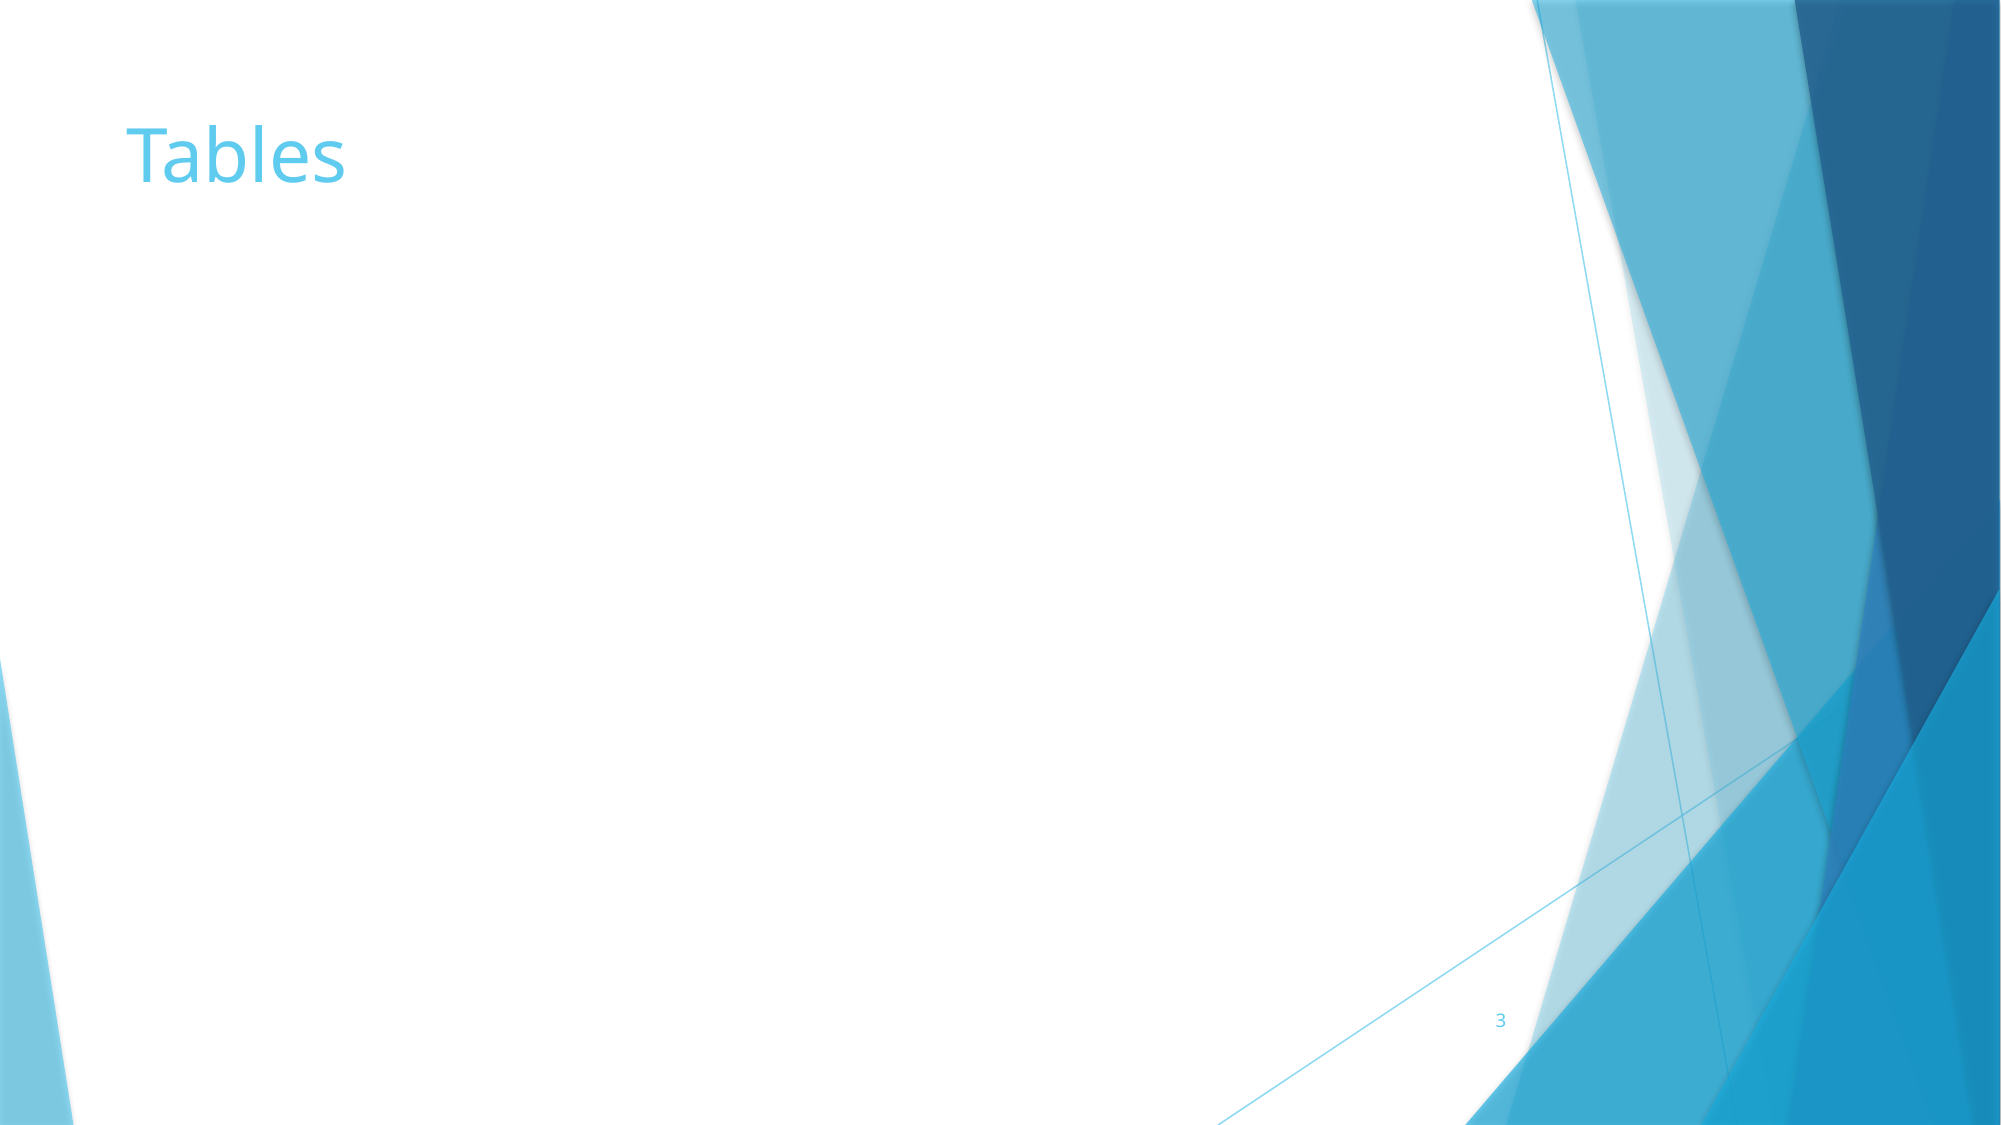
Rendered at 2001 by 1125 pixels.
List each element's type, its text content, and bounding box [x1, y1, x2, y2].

title Tables [111, 99, 1522, 317]
slide_number 3 [1409, 991, 1522, 1051]
